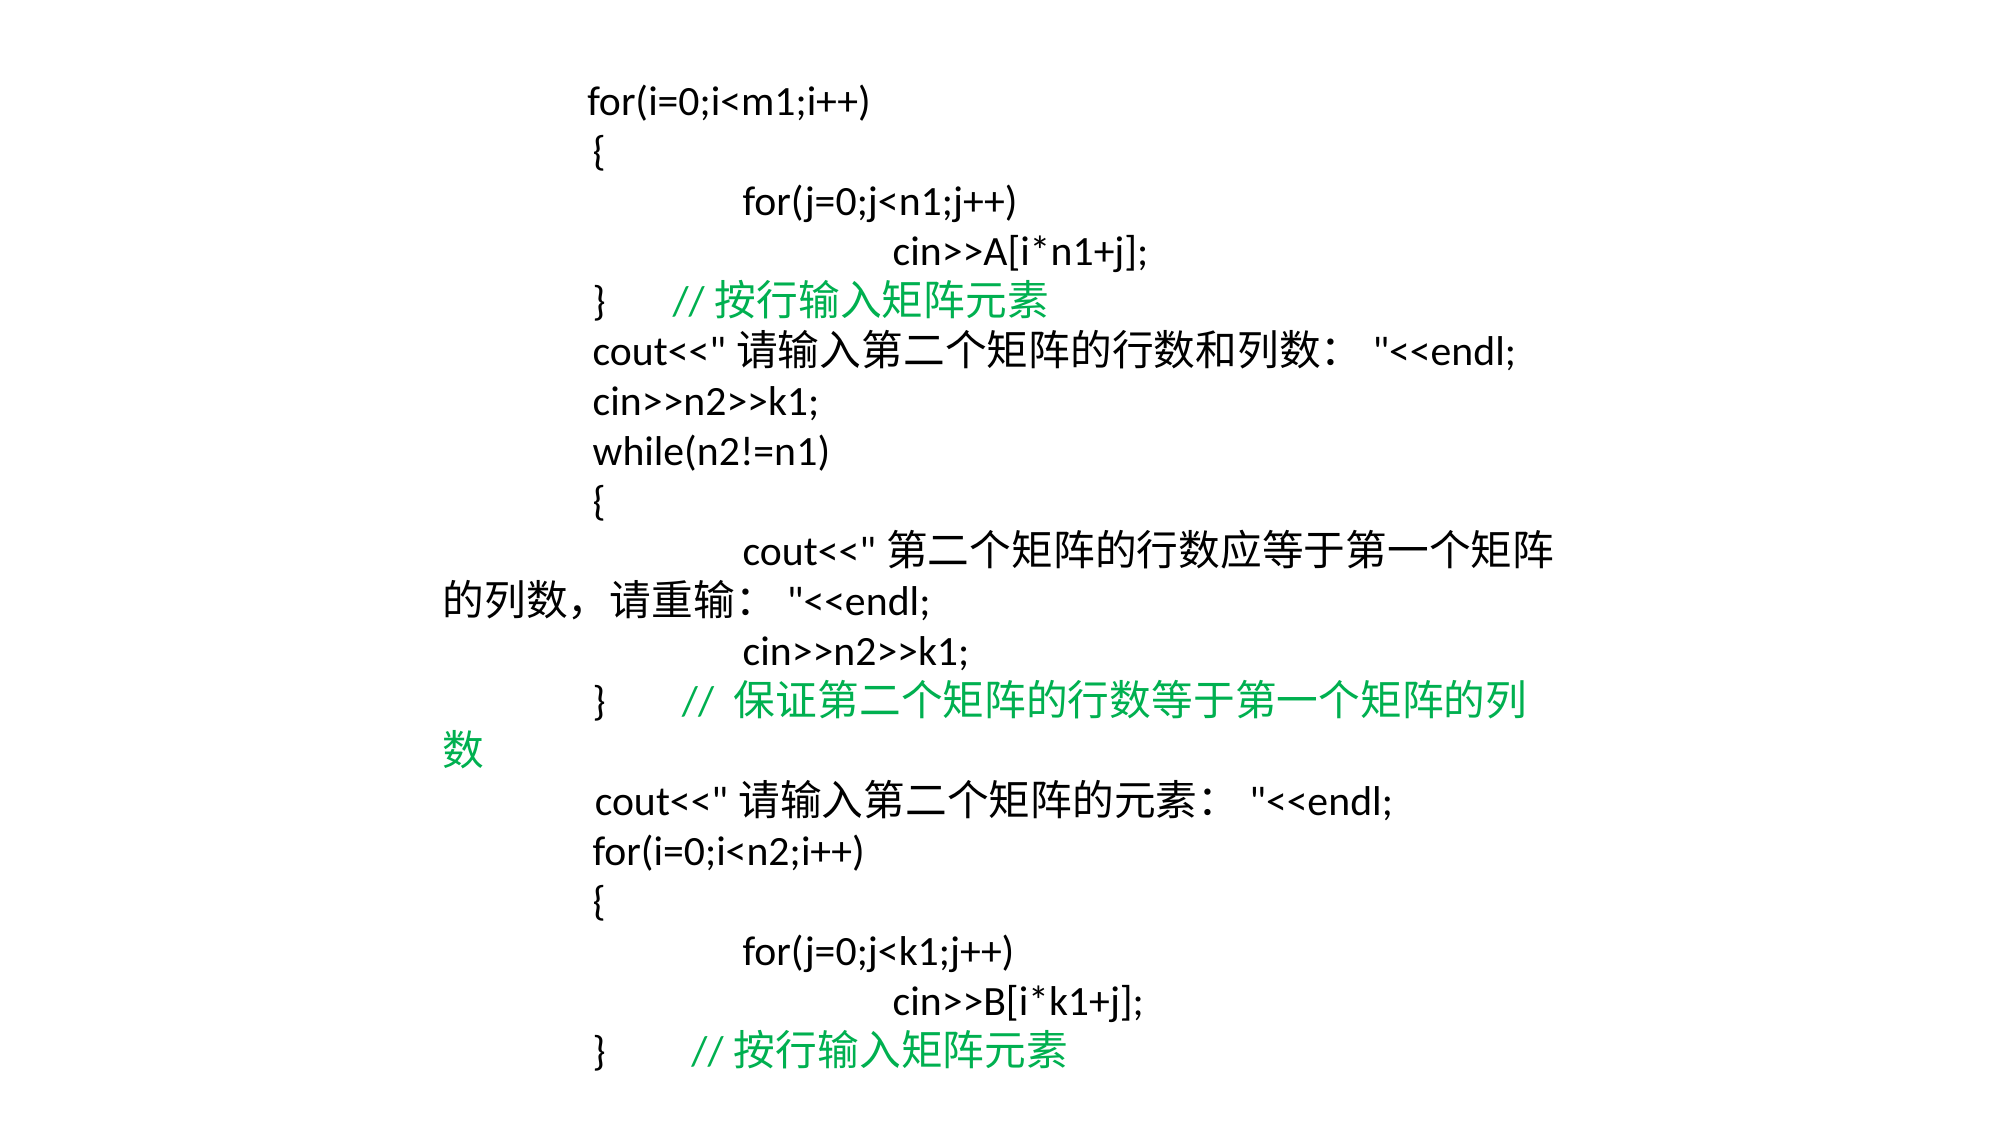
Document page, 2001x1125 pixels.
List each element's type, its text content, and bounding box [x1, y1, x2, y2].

text_box for(i=0;i<m1;i++) { for(j=0;j<n1;j++) cin>>A[i*n1+j]; } //按行输入矩阵元素 cout<<"请输入第二个矩阵的行数和列数："<<endl; cin>>n2>>k1; while(n2!=n1) { cout<<"第二个矩阵的行数应等于第一个矩阵的列数，请重输："<<endl; cin>>n2>>k1; } // 保证第二个矩阵的行数等于第一个矩阵的列数 cout<<"请输入第二个矩阵的元素："<<endl; for(i=0;i<n2;i++) { for(j=0;j<k1;j++) cin>>B[i*k1+j]; } //按行输入矩阵元素 [428, 66, 1574, 1125]
